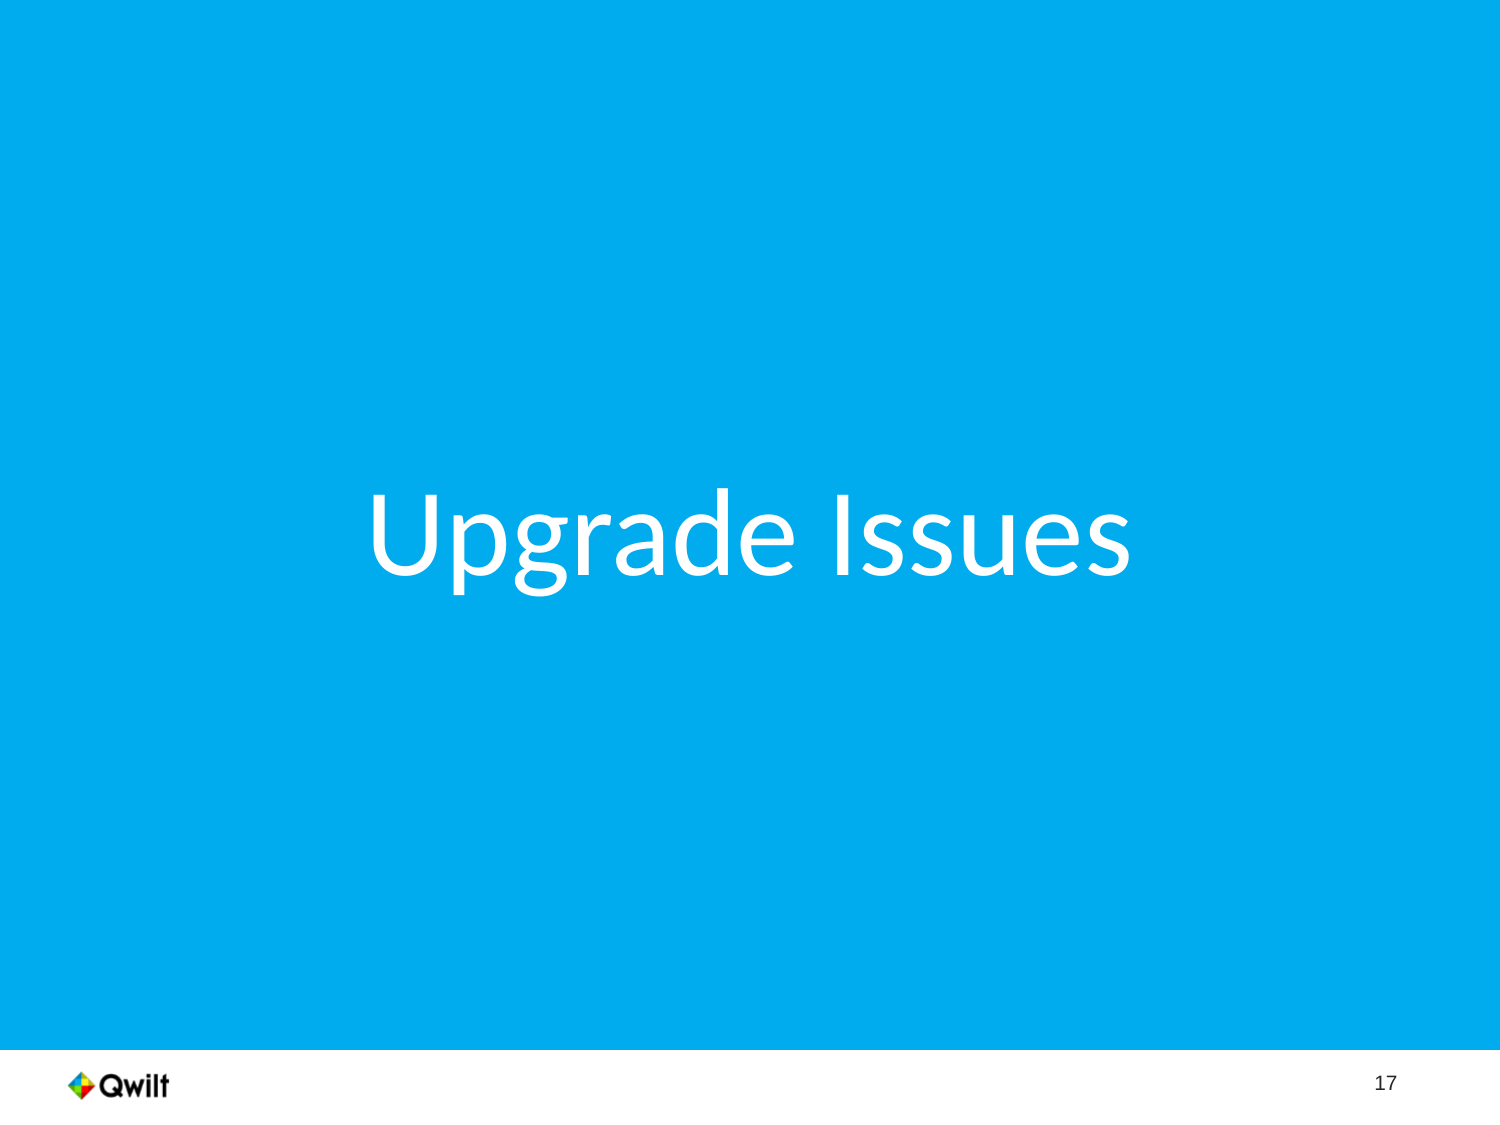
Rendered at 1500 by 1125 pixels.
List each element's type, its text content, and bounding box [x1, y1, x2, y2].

slide_number 17 [1353, 1062, 1438, 1110]
text_box Upgrade Issues [0, 0, 1500, 1050]
picture [51, 1062, 188, 1109]
